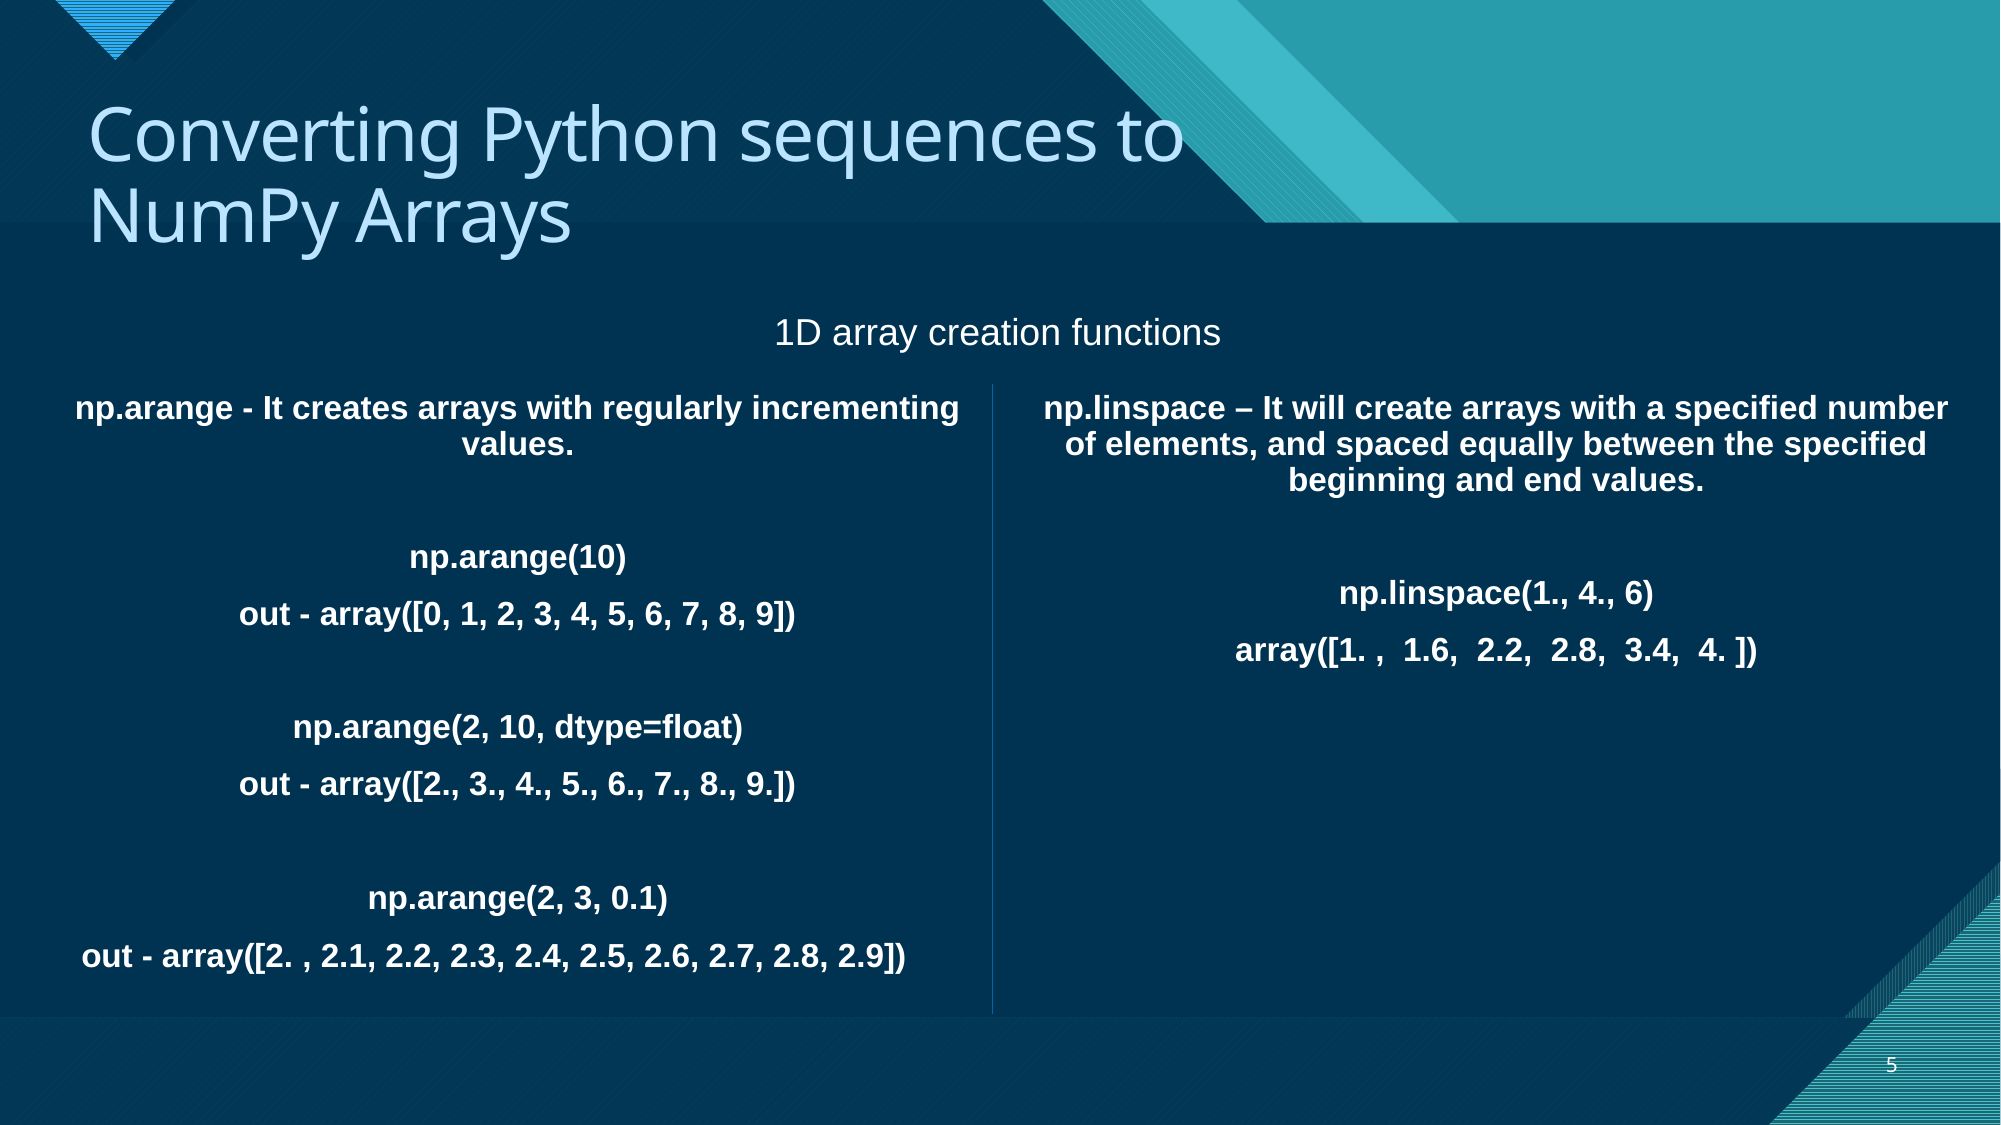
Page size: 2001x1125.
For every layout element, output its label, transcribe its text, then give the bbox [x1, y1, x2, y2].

text_box 1D array creation functions [748, 300, 1237, 361]
list np.linspace – It will create arrays with a specified number of elements, and spaced equally between the specified beginning and end values. np.linspace(1., 4., 6) array([1. , 1.6, 2.2, 2.8, 3.4, 4. ]) [1022, 383, 1972, 1014]
list np.arange - It creates arrays with regularly incrementing values. np.arange(10) out - array([0, 1, 2, 3, 4, 5, 6, 7, 8, 9]) np.arange(2, 10, dtype=float) out - array([2., 3., 4., 5., 6., 7., 8., 9.]) np.arange(2, 3, 0.1) out - array([2. , 2.1, 2.2, 2.3, 2.4, 2.5, 2.6, 2.7, 2.8, 2.9]) [43, 383, 992, 1012]
slide_number 5 [1845, 1035, 1913, 1096]
title Converting Python sequences to NumPy Arrays [72, 89, 1913, 268]
